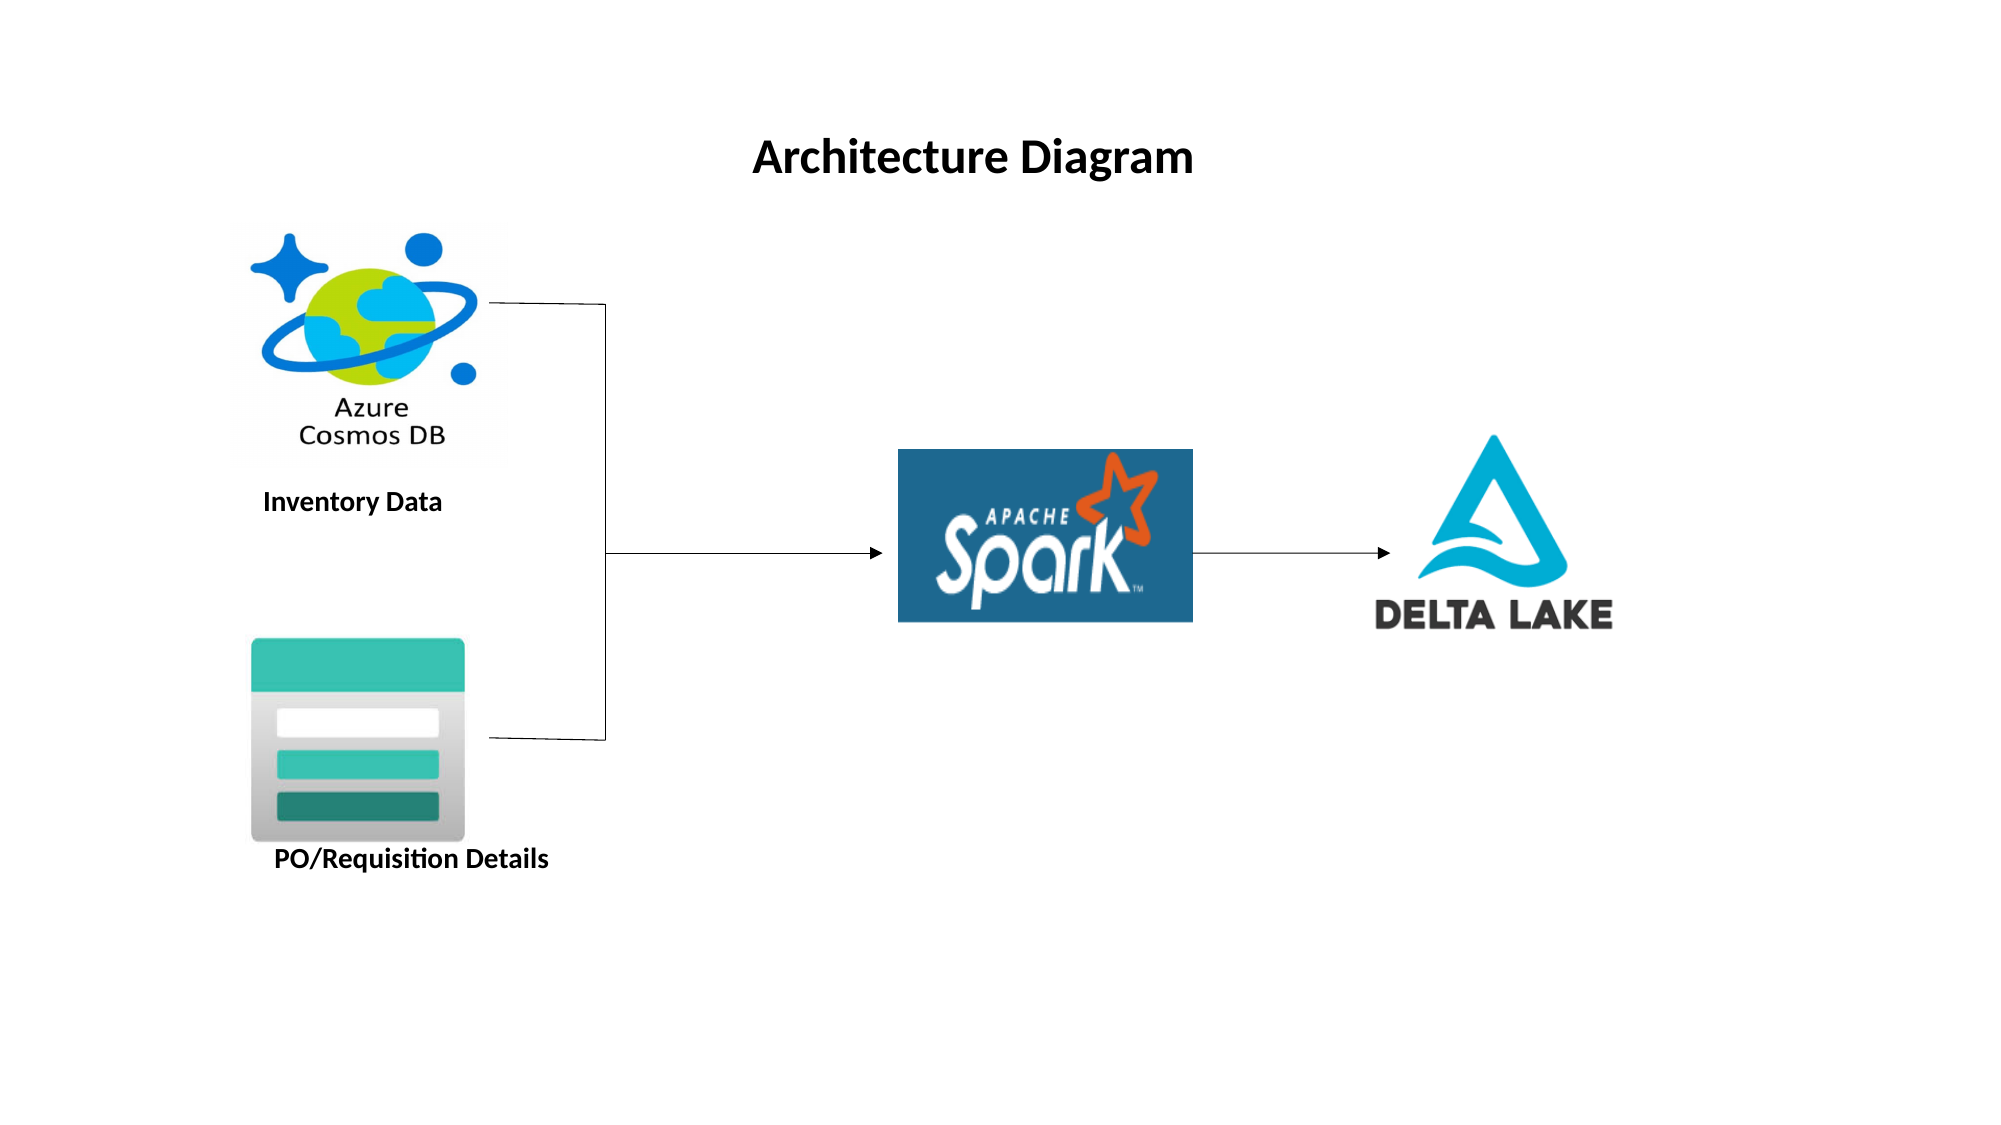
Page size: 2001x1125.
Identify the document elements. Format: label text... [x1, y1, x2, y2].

picture [245, 606, 471, 874]
picture [898, 449, 1193, 657]
list Architecture Diagram [137, 115, 1863, 1040]
picture [230, 222, 508, 468]
text_box Inventory Data [248, 475, 533, 525]
text_box PO/Requisition Details [259, 832, 618, 882]
picture [1365, 418, 1624, 642]
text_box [489, 737, 605, 741]
